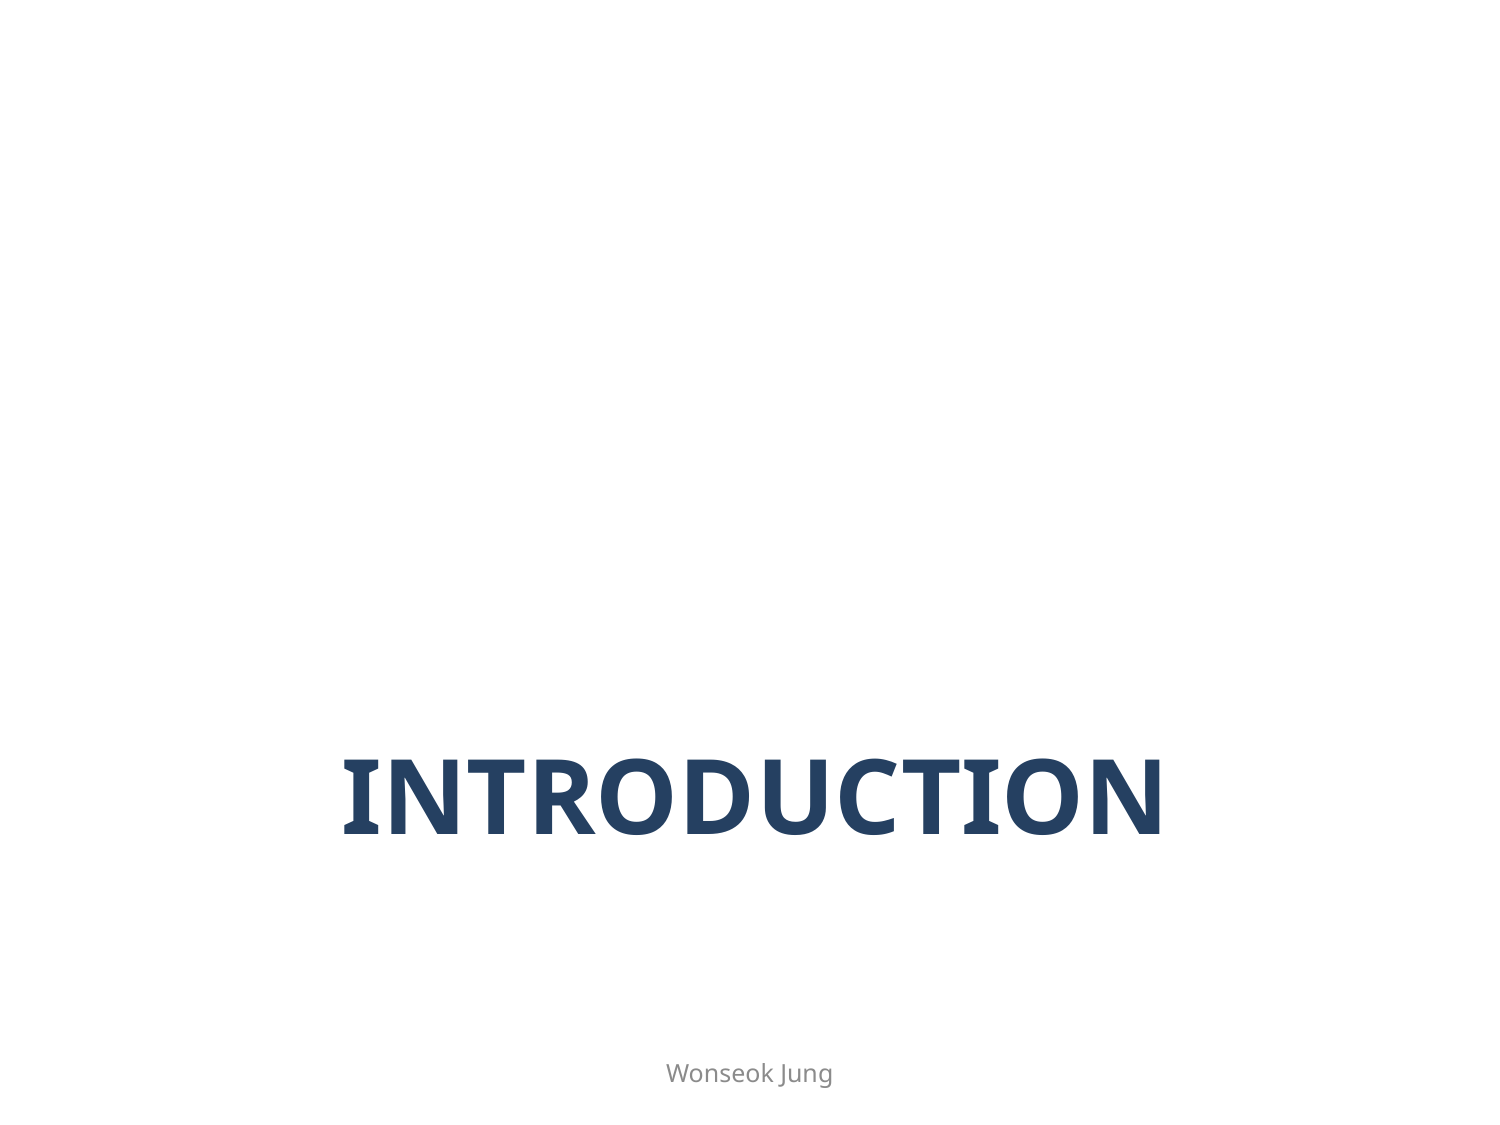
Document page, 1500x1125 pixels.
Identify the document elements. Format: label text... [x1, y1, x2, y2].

footer Wonseok Jung [512, 1042, 988, 1103]
title Introduction [118, 722, 1394, 947]
